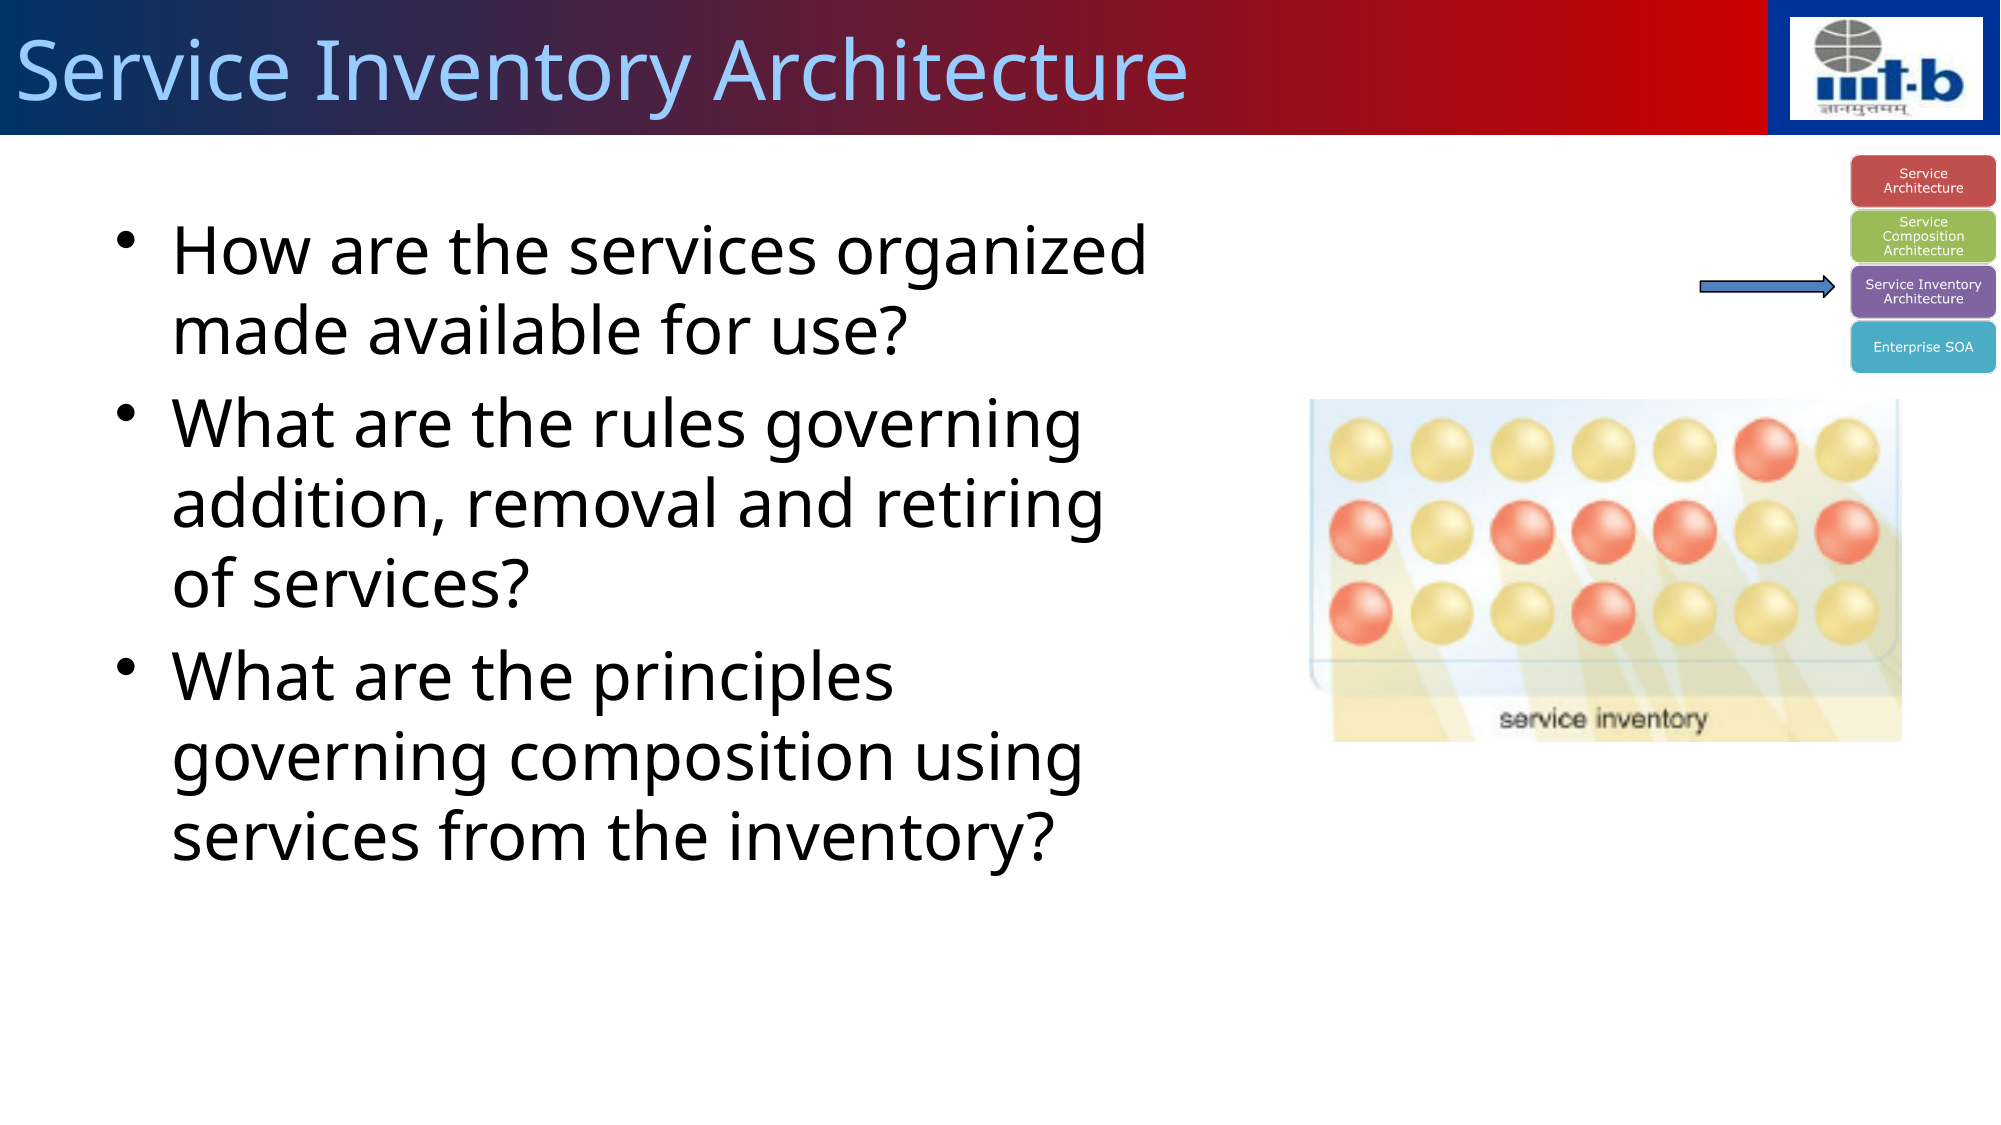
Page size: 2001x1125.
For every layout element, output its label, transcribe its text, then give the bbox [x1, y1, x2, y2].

text_box [1700, 275, 1835, 298]
picture [1790, 17, 1983, 120]
picture [1308, 399, 1902, 742]
picture [1848, 154, 2000, 375]
list How are the services organized made available for use? What are the rules governing addition, removal and retiring of services? What are the principles governing composition using services from the inventory? [99, 200, 1196, 1005]
title Service Inventory Architecture [0, 0, 1768, 135]
